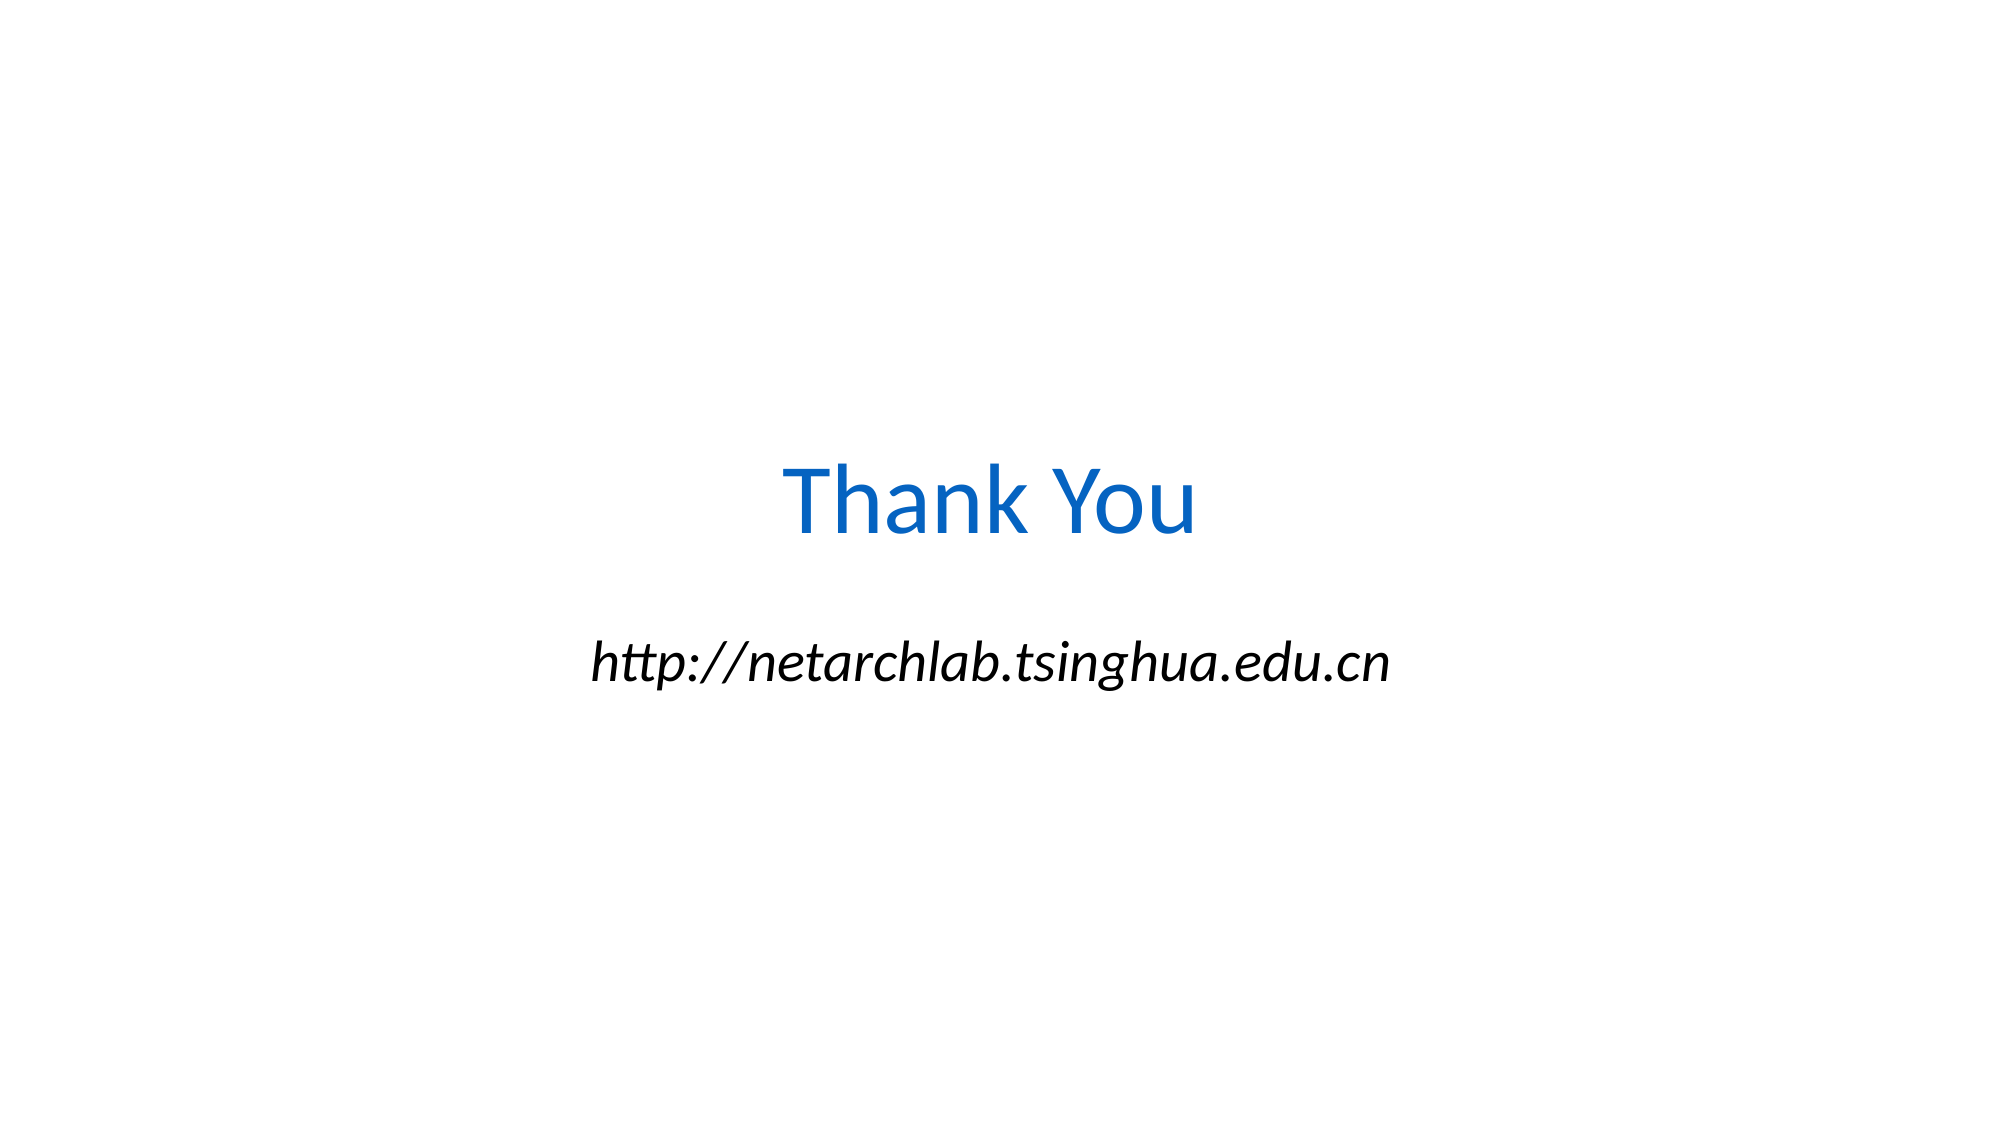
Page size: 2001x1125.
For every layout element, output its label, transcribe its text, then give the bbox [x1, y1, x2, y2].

title Thank You [109, 372, 1872, 615]
text_box http://netarchlab.tsinghua.edu.cn [110, 613, 1872, 703]
